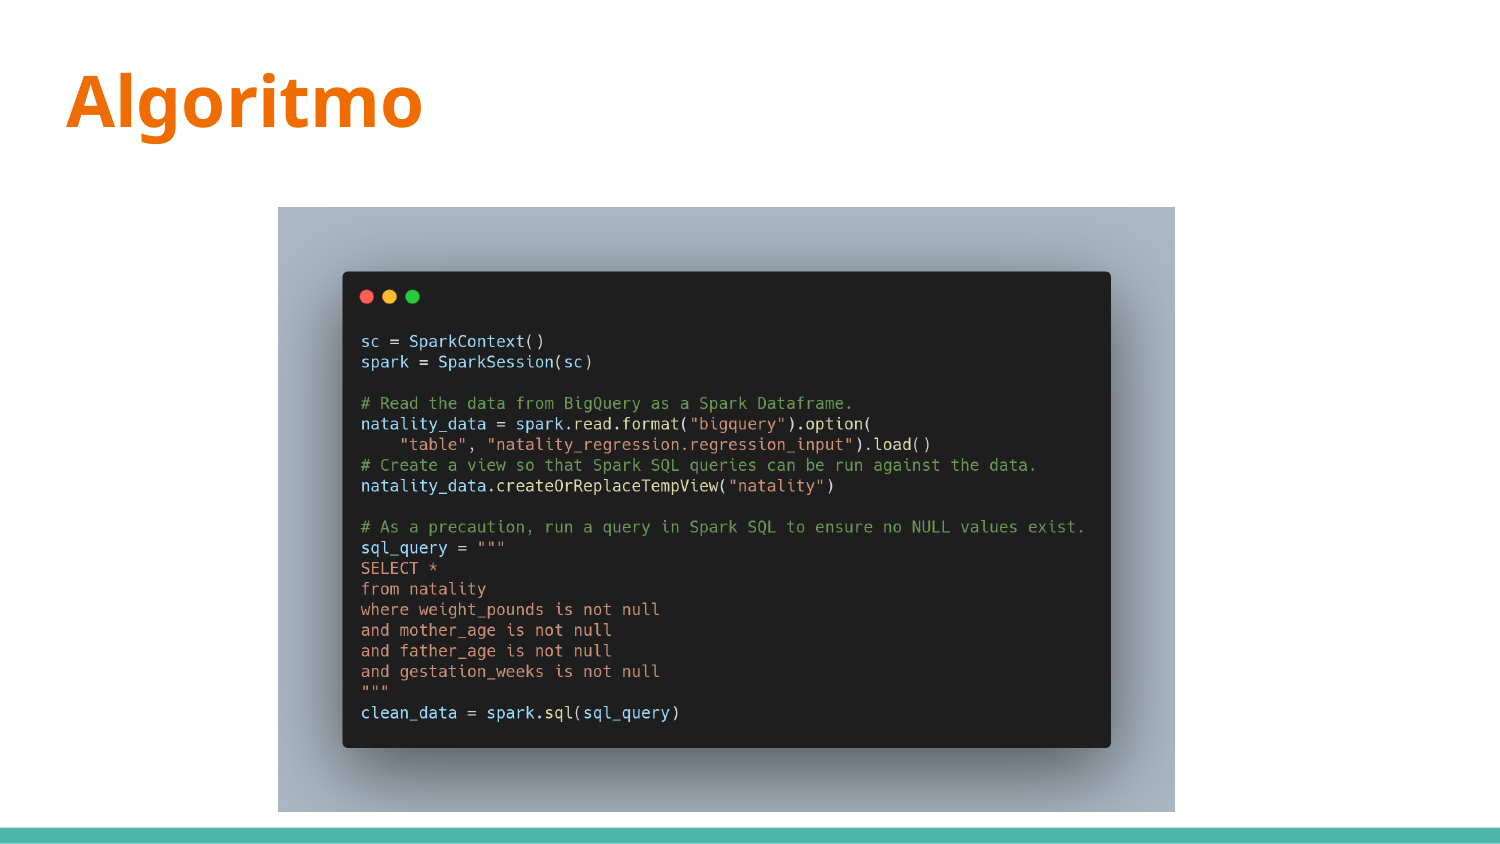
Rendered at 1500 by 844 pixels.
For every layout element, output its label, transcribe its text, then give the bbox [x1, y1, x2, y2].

title Algoritmo [51, 41, 1449, 158]
picture [278, 206, 1175, 812]
